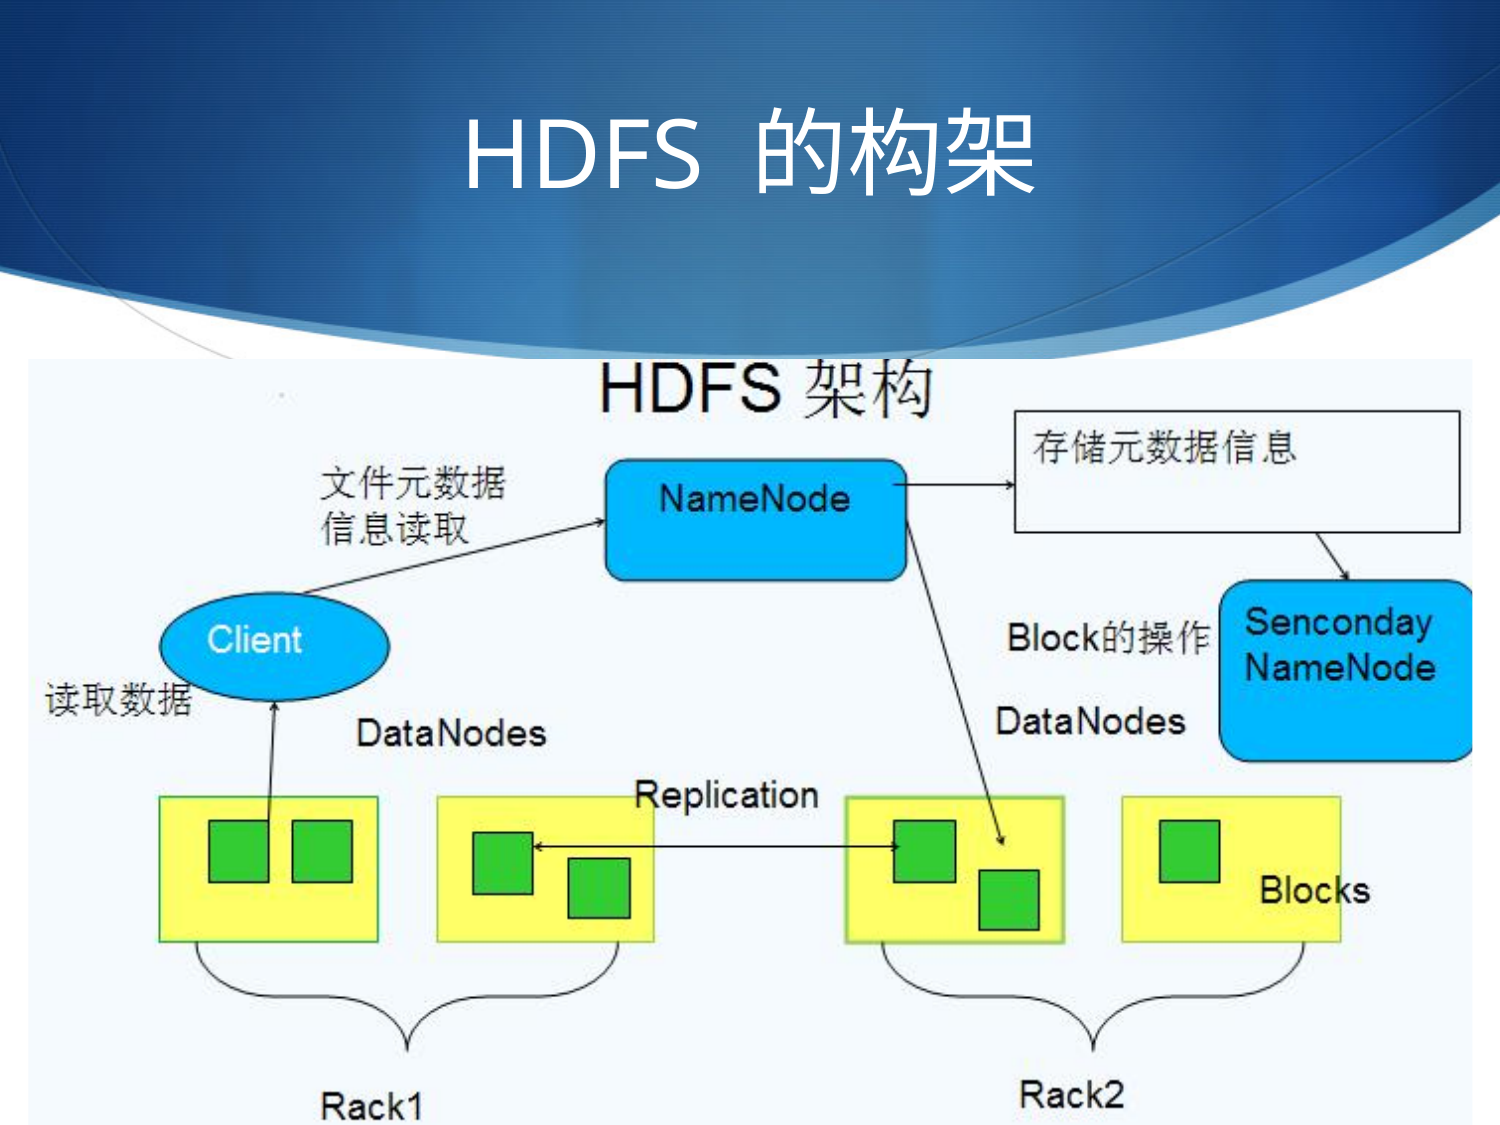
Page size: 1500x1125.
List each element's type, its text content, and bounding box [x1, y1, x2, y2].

title HDFS 的构架 [75, 56, 1425, 245]
picture [0, 0, 1500, 1125]
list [27, 339, 1474, 1125]
